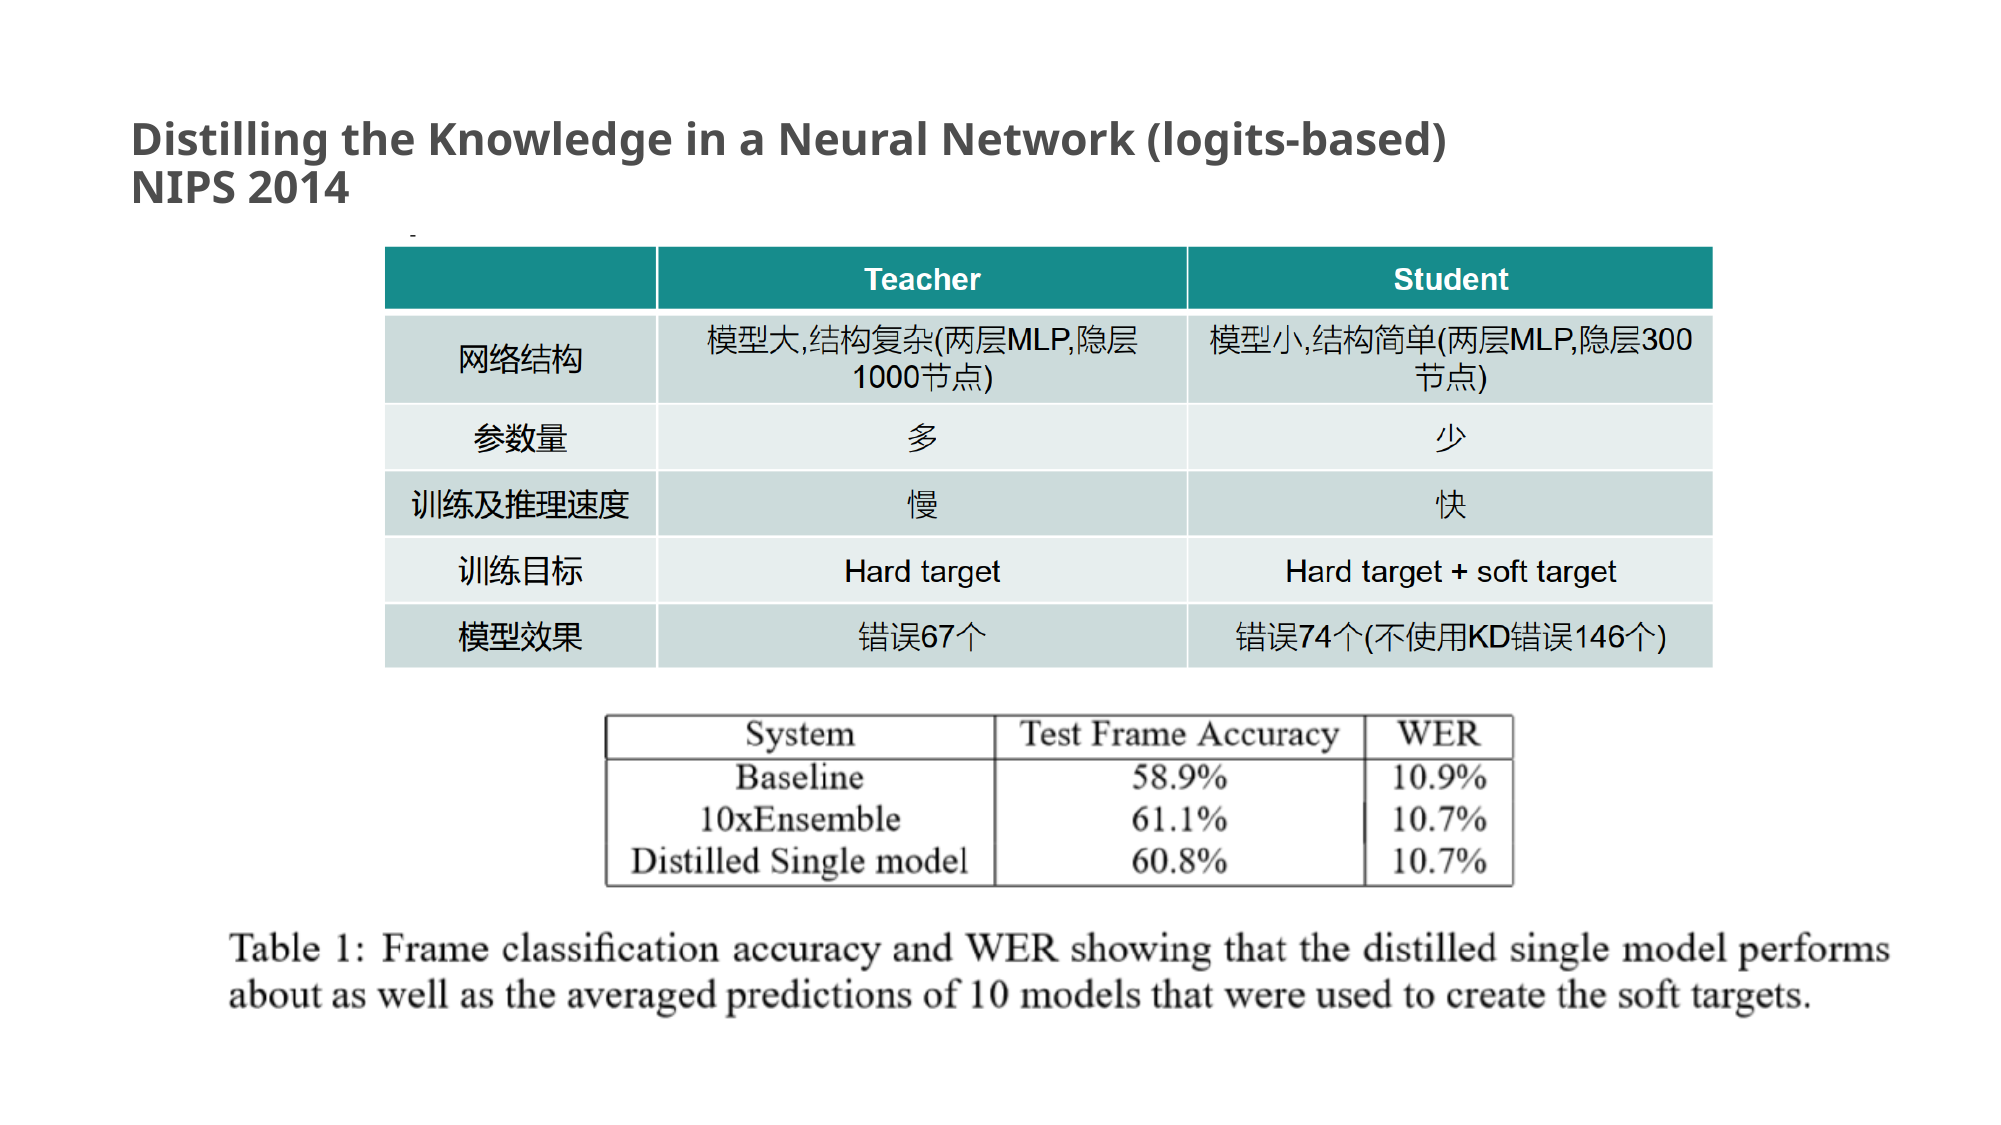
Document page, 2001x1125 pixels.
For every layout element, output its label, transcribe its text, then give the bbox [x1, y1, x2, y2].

picture [189, 674, 1915, 1024]
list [353, 235, 1752, 674]
title Distilling the Knowledge in a Neural Network (logits-based) NIPS 2014 [115, 109, 2000, 297]
